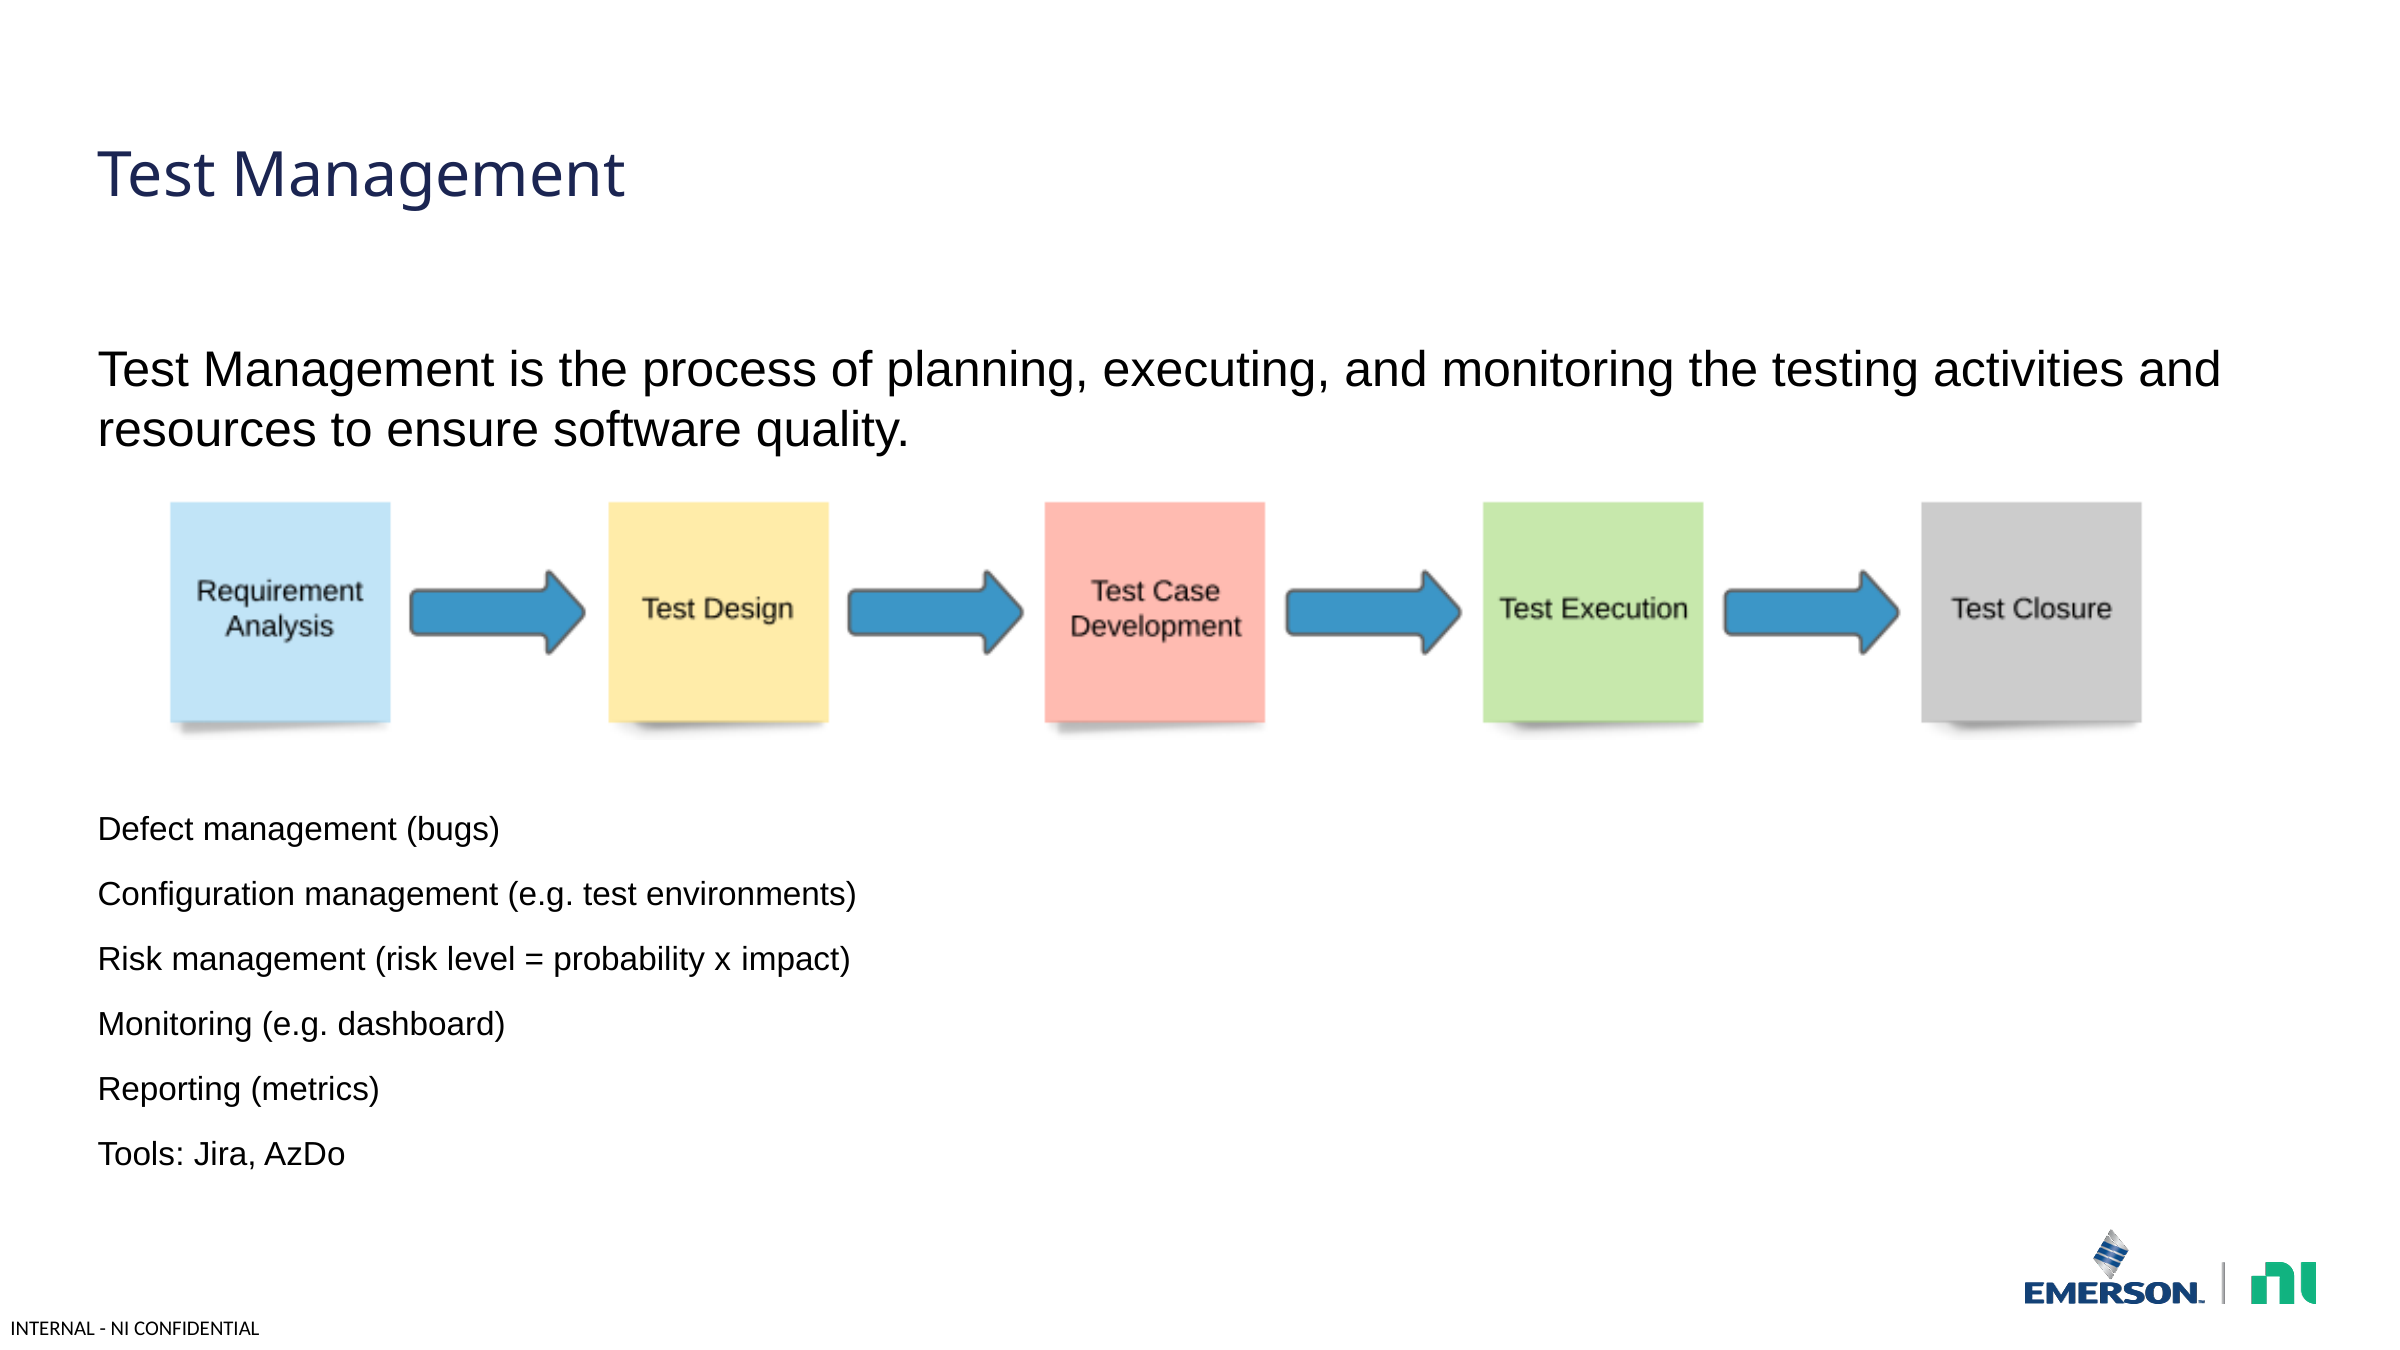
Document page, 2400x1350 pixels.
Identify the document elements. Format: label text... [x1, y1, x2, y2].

title Test Management [82, 54, 2318, 221]
picture [152, 488, 2159, 741]
list Test Management is the process of planning, executing, and monitoring the testing activities and resources to ensure software quality. [82, 321, 2318, 489]
list Defect management (bugs) Configuration management (e.g. test environments) Risk management (risk level = probability x impact) Monitoring (e.g. dashboard) Reporting (metrics) Tools: Jira, AzDo [82, 792, 2318, 1222]
picture [2025, 1229, 2316, 1304]
